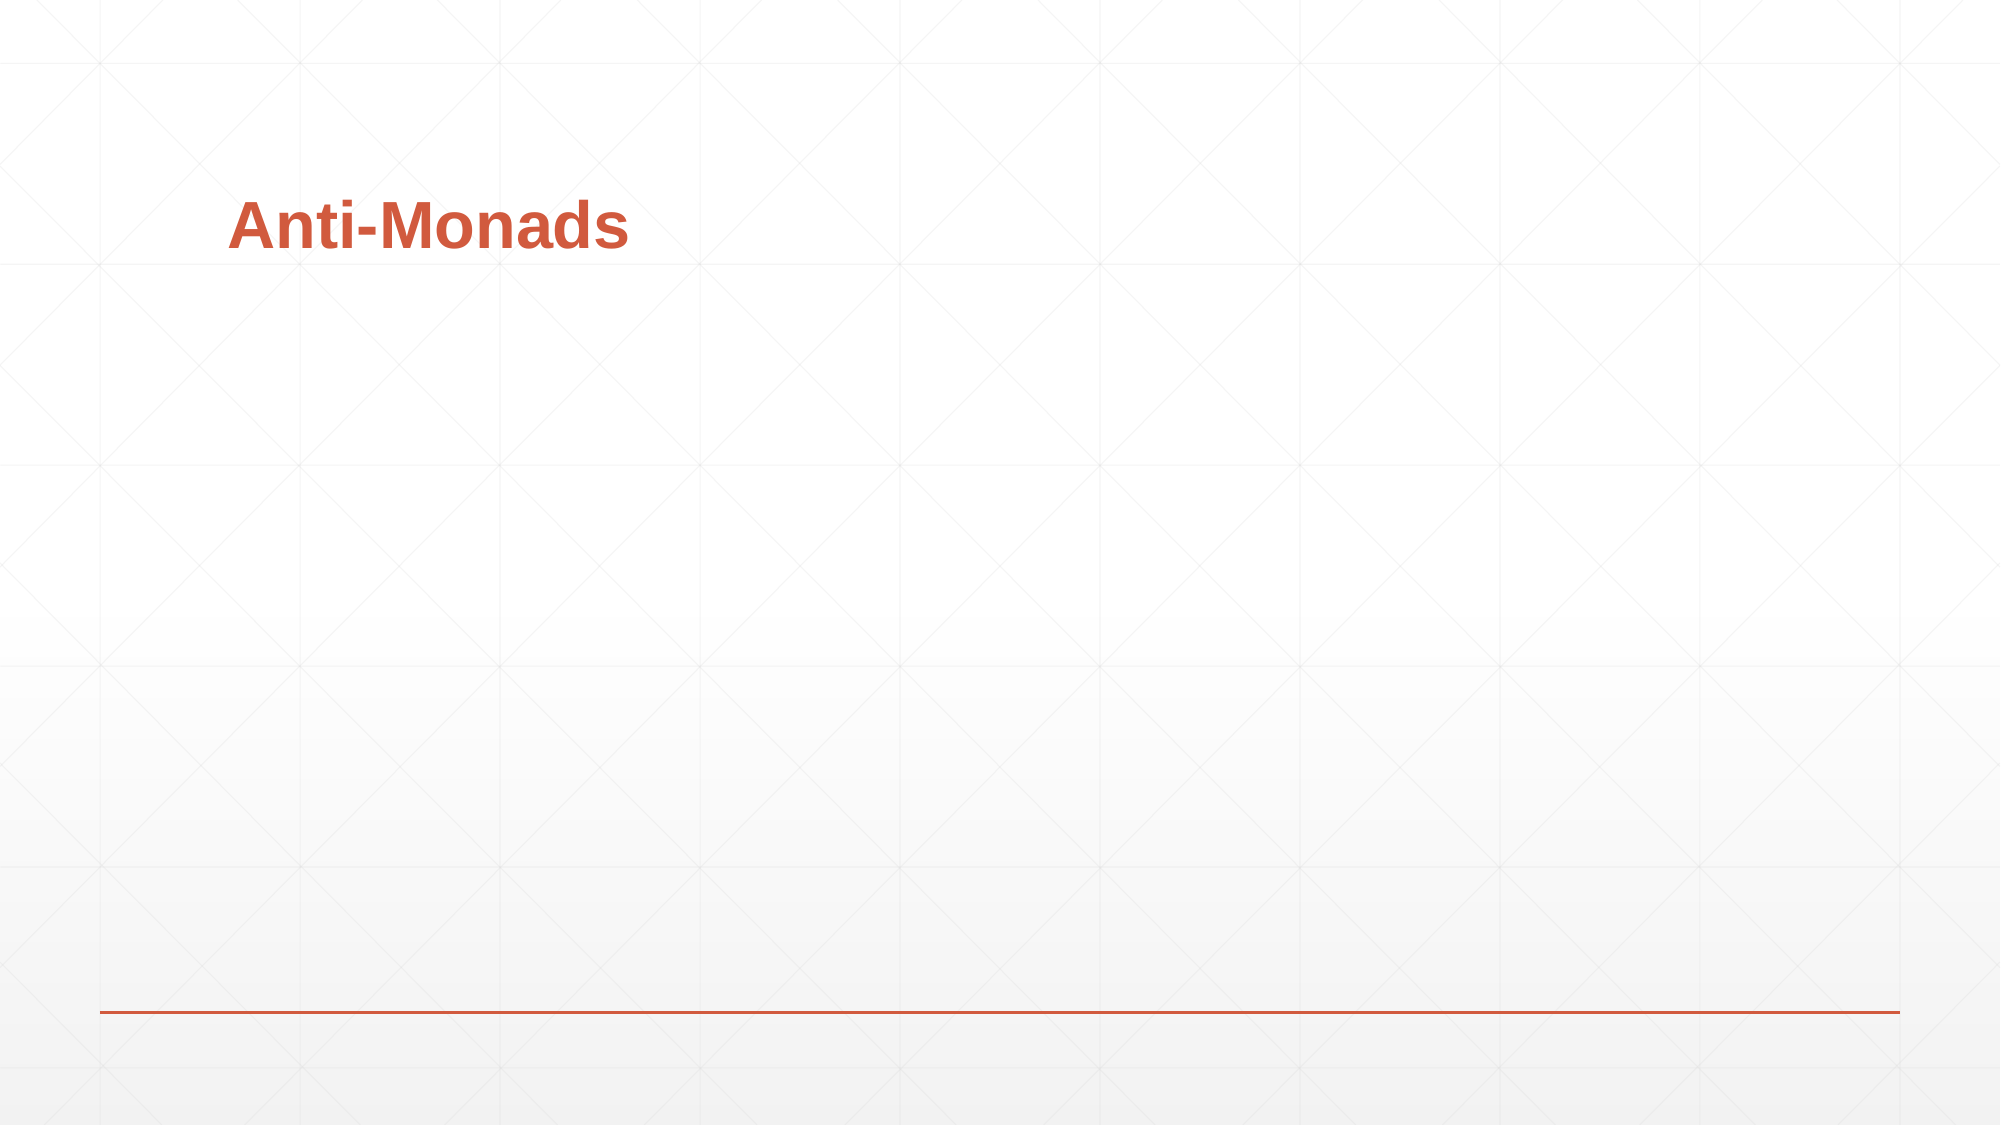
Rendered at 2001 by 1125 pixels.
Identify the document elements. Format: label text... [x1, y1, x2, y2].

title Anti-Monads [212, 82, 1788, 271]
